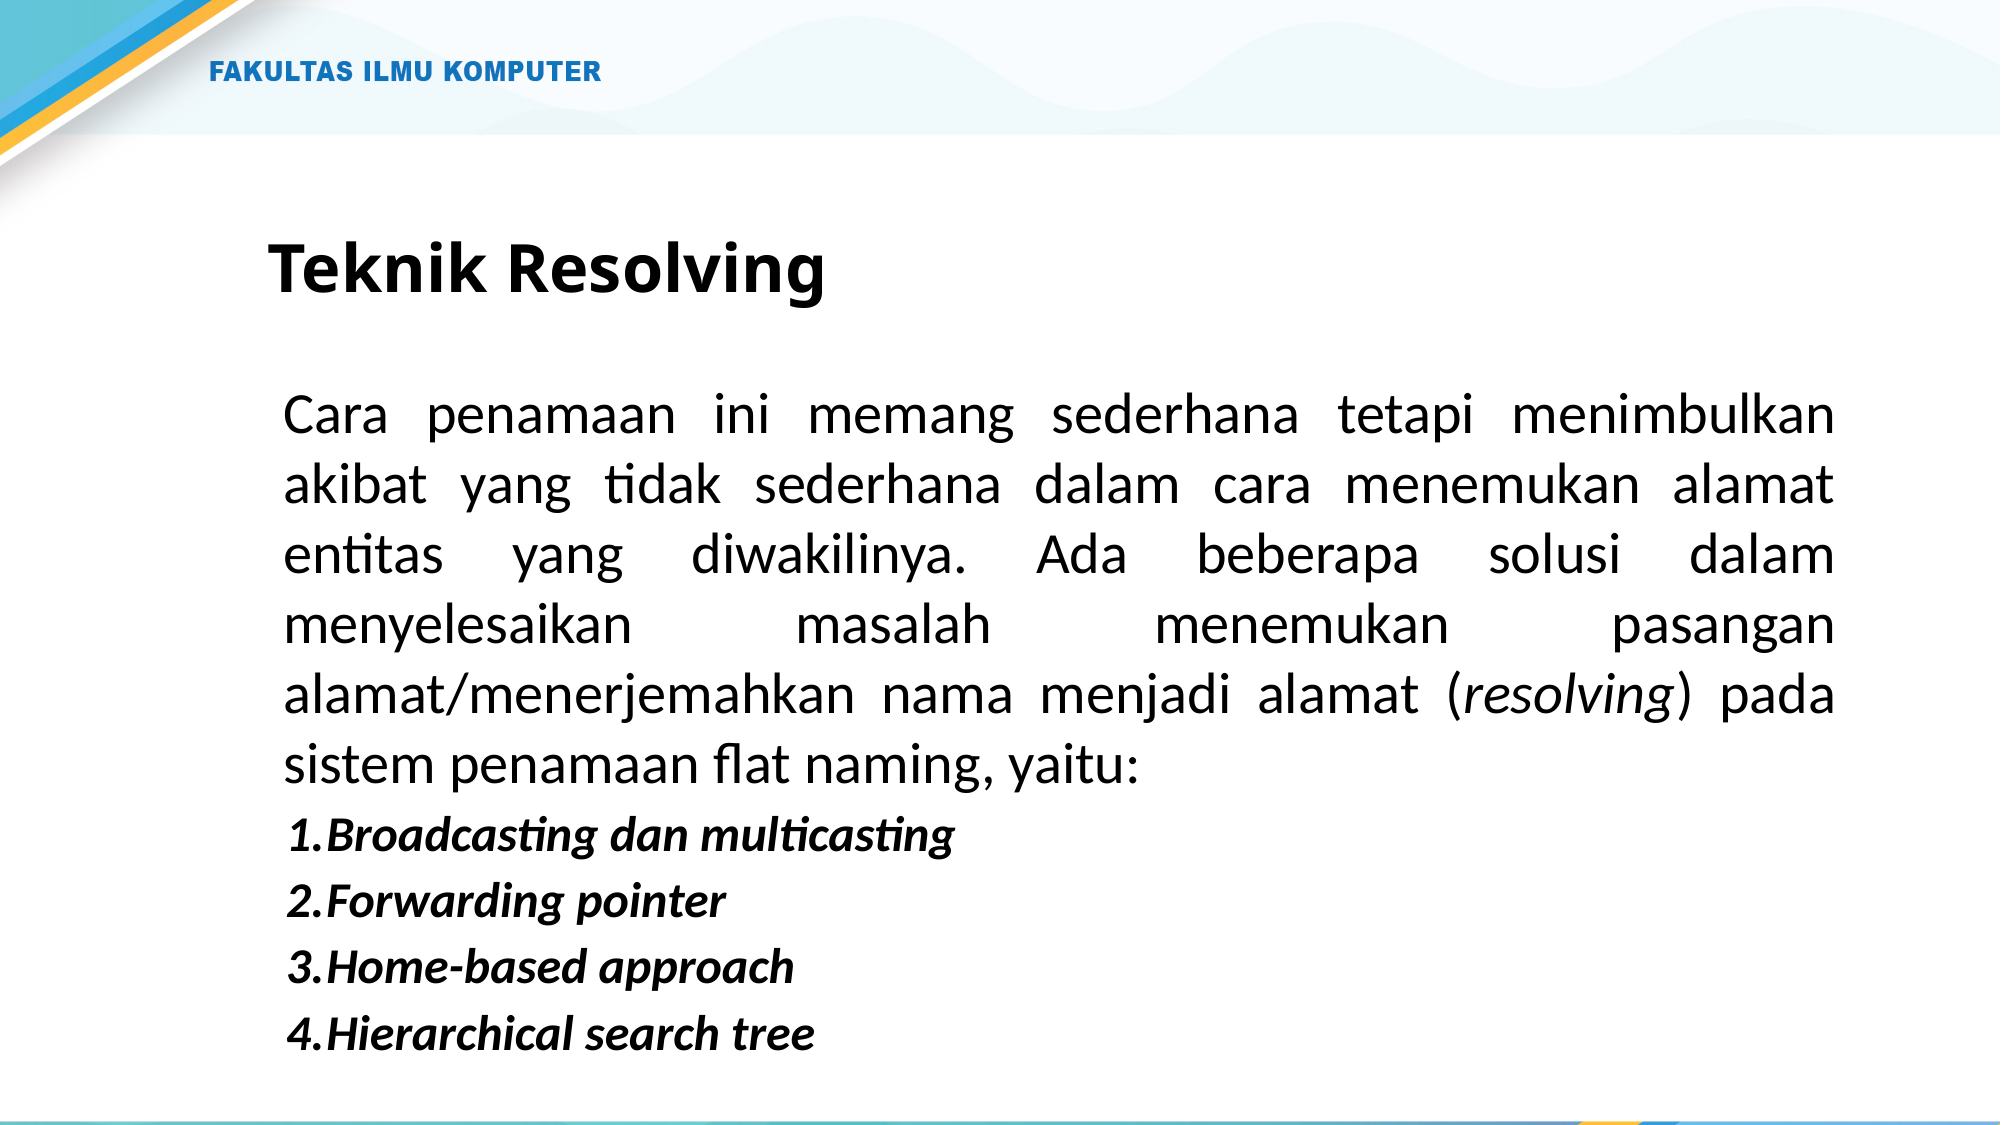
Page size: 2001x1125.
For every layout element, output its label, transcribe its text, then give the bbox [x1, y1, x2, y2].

list Cara penamaan ini memang sederhana tetapi menimbulkan akibat yang tidak sederhana dalam cara menemukan alamat entitas yang diwakilinya. Ada beberapa solusi dalam menyelesaikan masalah menemukan pasangan alamat/menerjemahkan nama menjadi alamat (resolving) pada sistem penamaan flat naming, yaitu: Broadcasting dan multicasting Forwarding pointer Home-based approach Hierarchical search tree [252, 367, 1852, 856]
picture [0, 0, 2000, 1125]
title Teknik Resolving [252, 204, 1852, 337]
